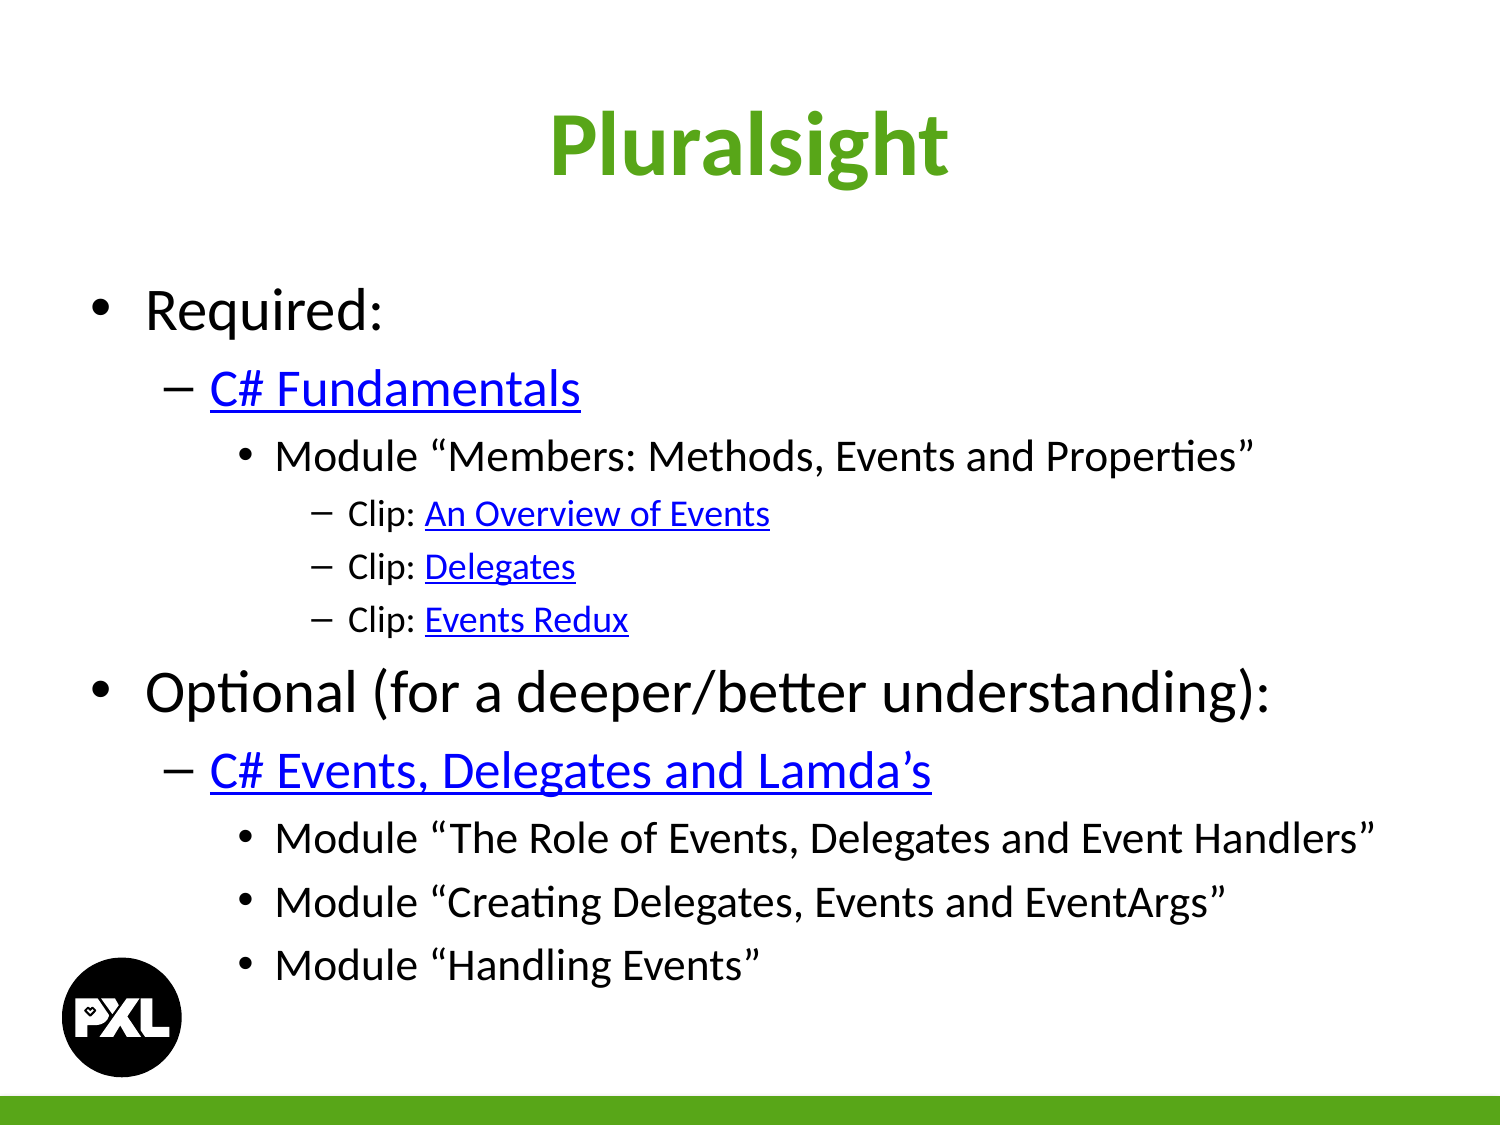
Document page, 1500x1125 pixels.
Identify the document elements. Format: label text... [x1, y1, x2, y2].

title Pluralsight [75, 45, 1425, 233]
list Required: C# Fundamentals Module “Members: Methods, Events and Properties” Clip: An Overview of Events Clip: Delegates Clip: Events Redux Optional (for a deeper/better understanding): C# Events, Delegates and Lamda’s Module “The Role of Events, Delegates and Event Handlers” Module “Creating Delegates, Events and EventArgs” Module “Handling Events” [75, 262, 1425, 1005]
